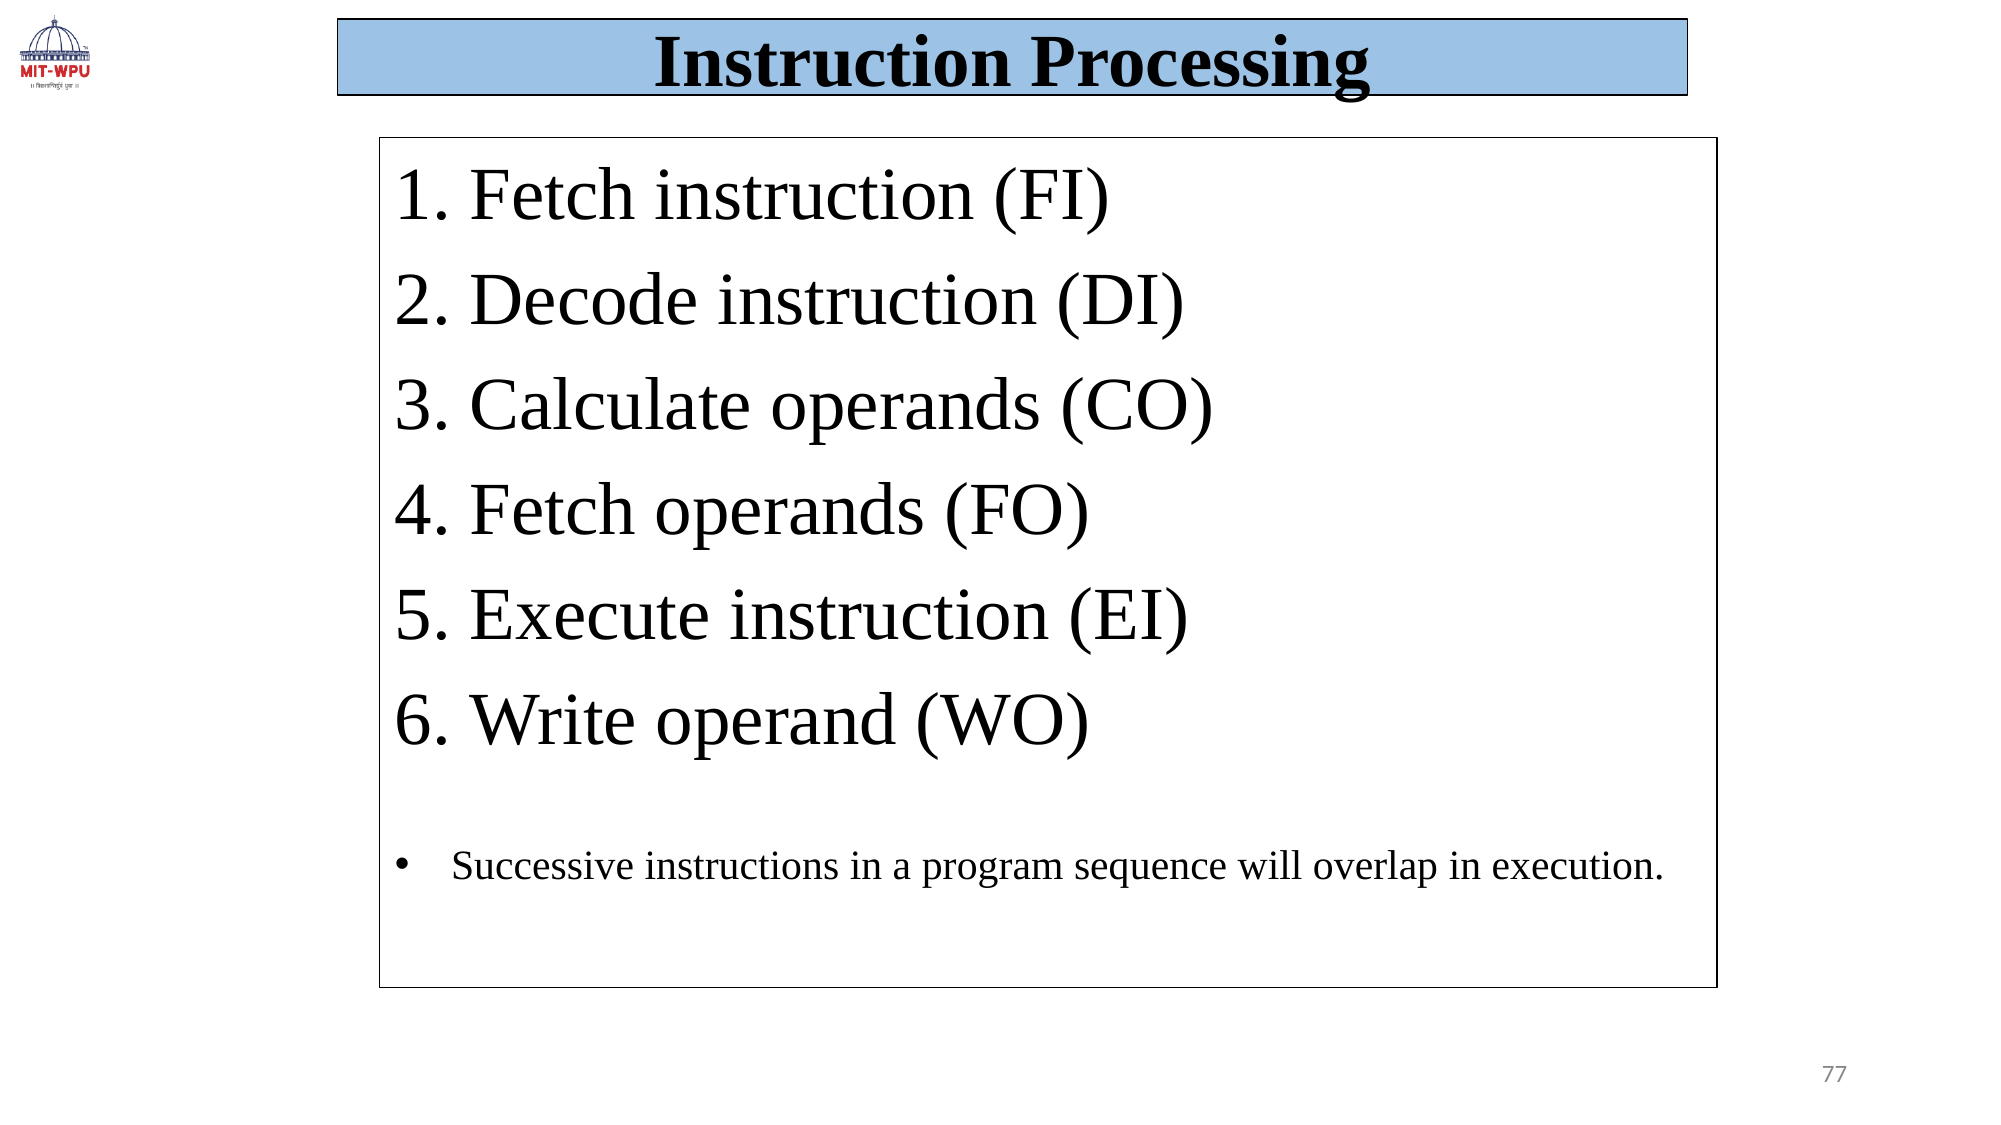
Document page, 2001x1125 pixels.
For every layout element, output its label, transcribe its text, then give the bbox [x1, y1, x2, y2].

text_box Fetch instruction (FI) Decode instruction (DI) Calculate operands (CO) Fetch operands (FO) Execute instruction (EI) Write operand (WO) Successive instructions in a program sequence will overlap in execution. [379, 137, 1718, 988]
slide_number ‹#› [1412, 1042, 1863, 1103]
picture [18, 15, 98, 90]
text_box Instruction Processing [337, 18, 1688, 95]
text_box [374, 200, 379, 306]
